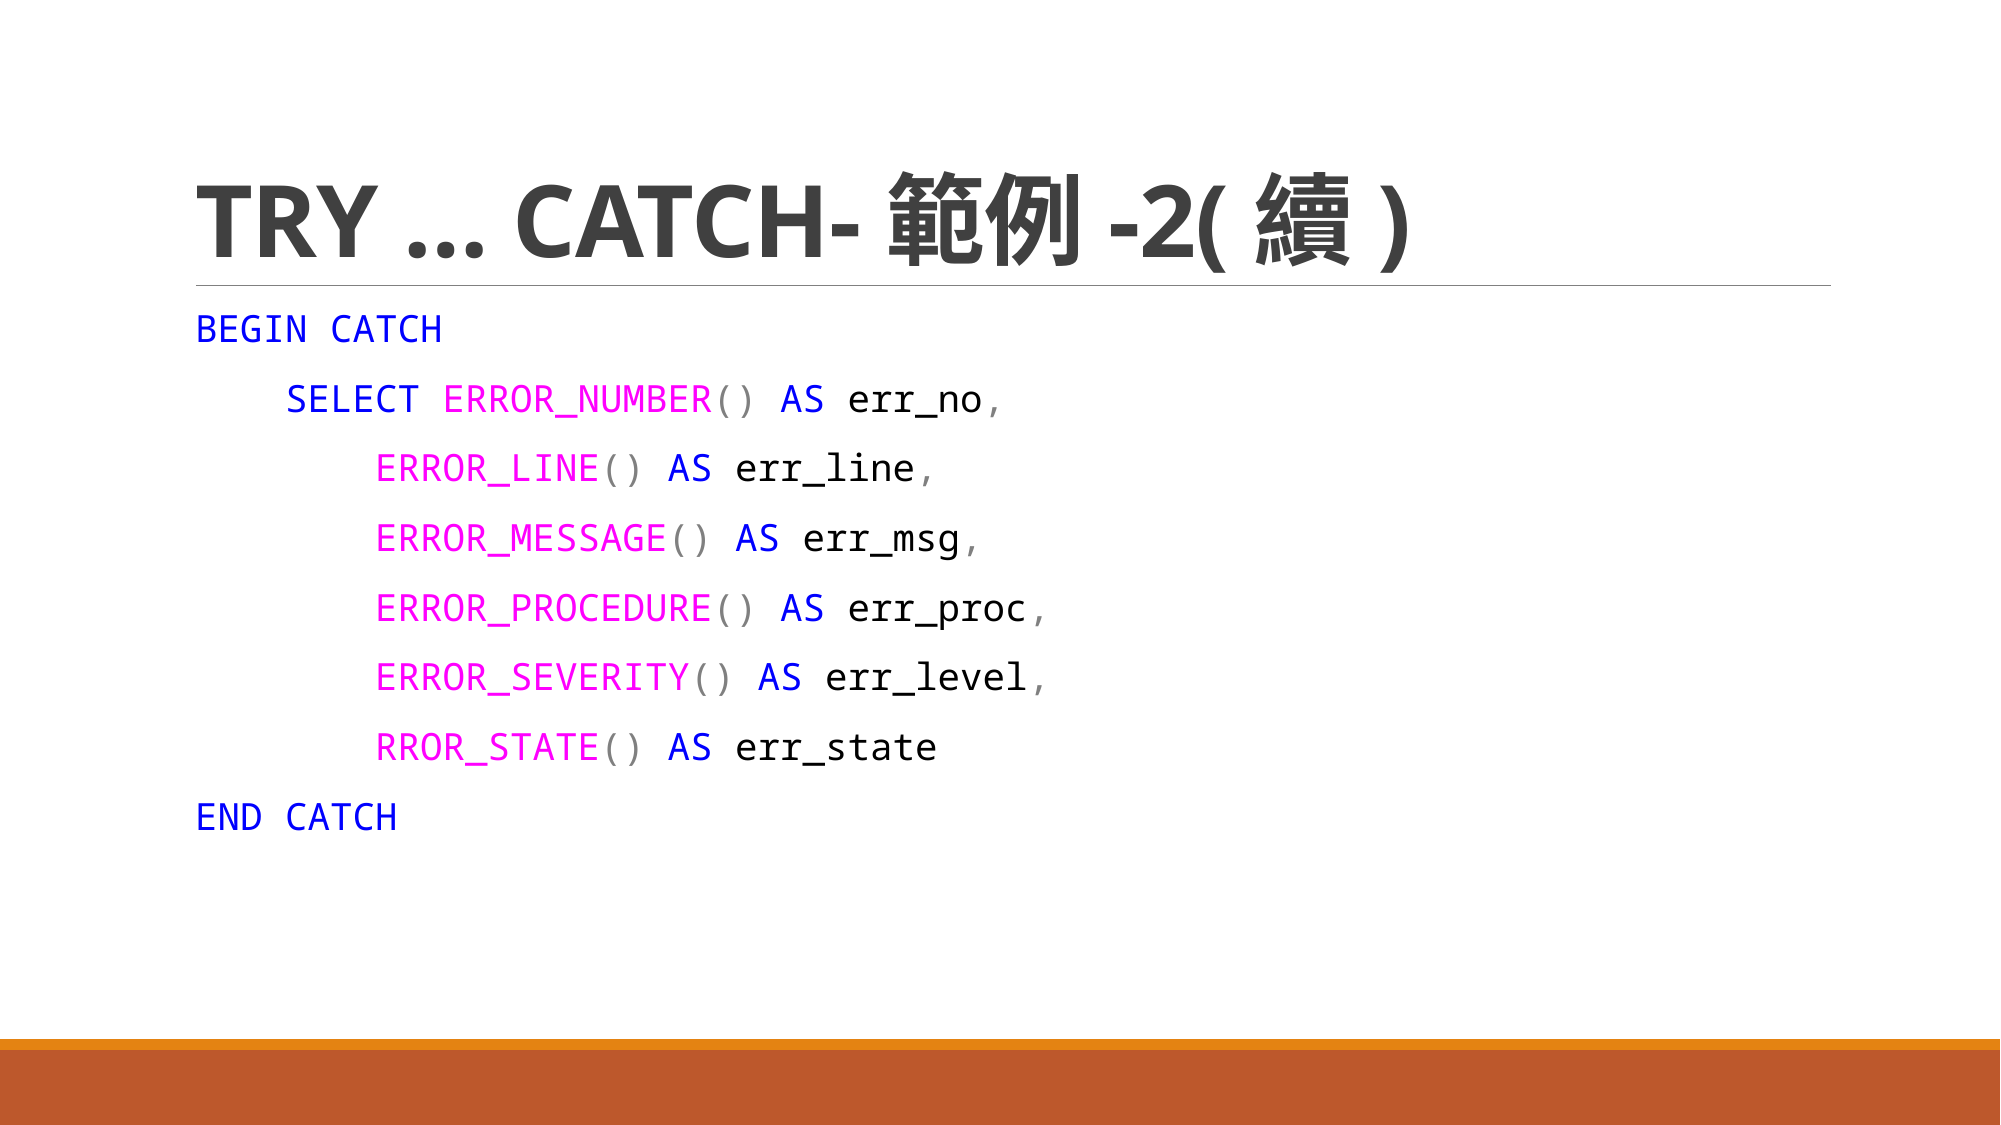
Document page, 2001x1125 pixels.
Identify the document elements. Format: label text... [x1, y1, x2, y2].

list BEGIN CATCH SELECT ERROR_NUMBER() AS err_no, ERROR_LINE() AS err_line, ERROR_MESSAGE() AS err_msg, ERROR_PROCEDURE() AS err_proc, ERROR_SEVERITY() AS err_level, RROR_STATE() AS err_state END CATCH [180, 302, 1830, 963]
title TRY … CATCH-範例-2(續) [180, 47, 1830, 285]
